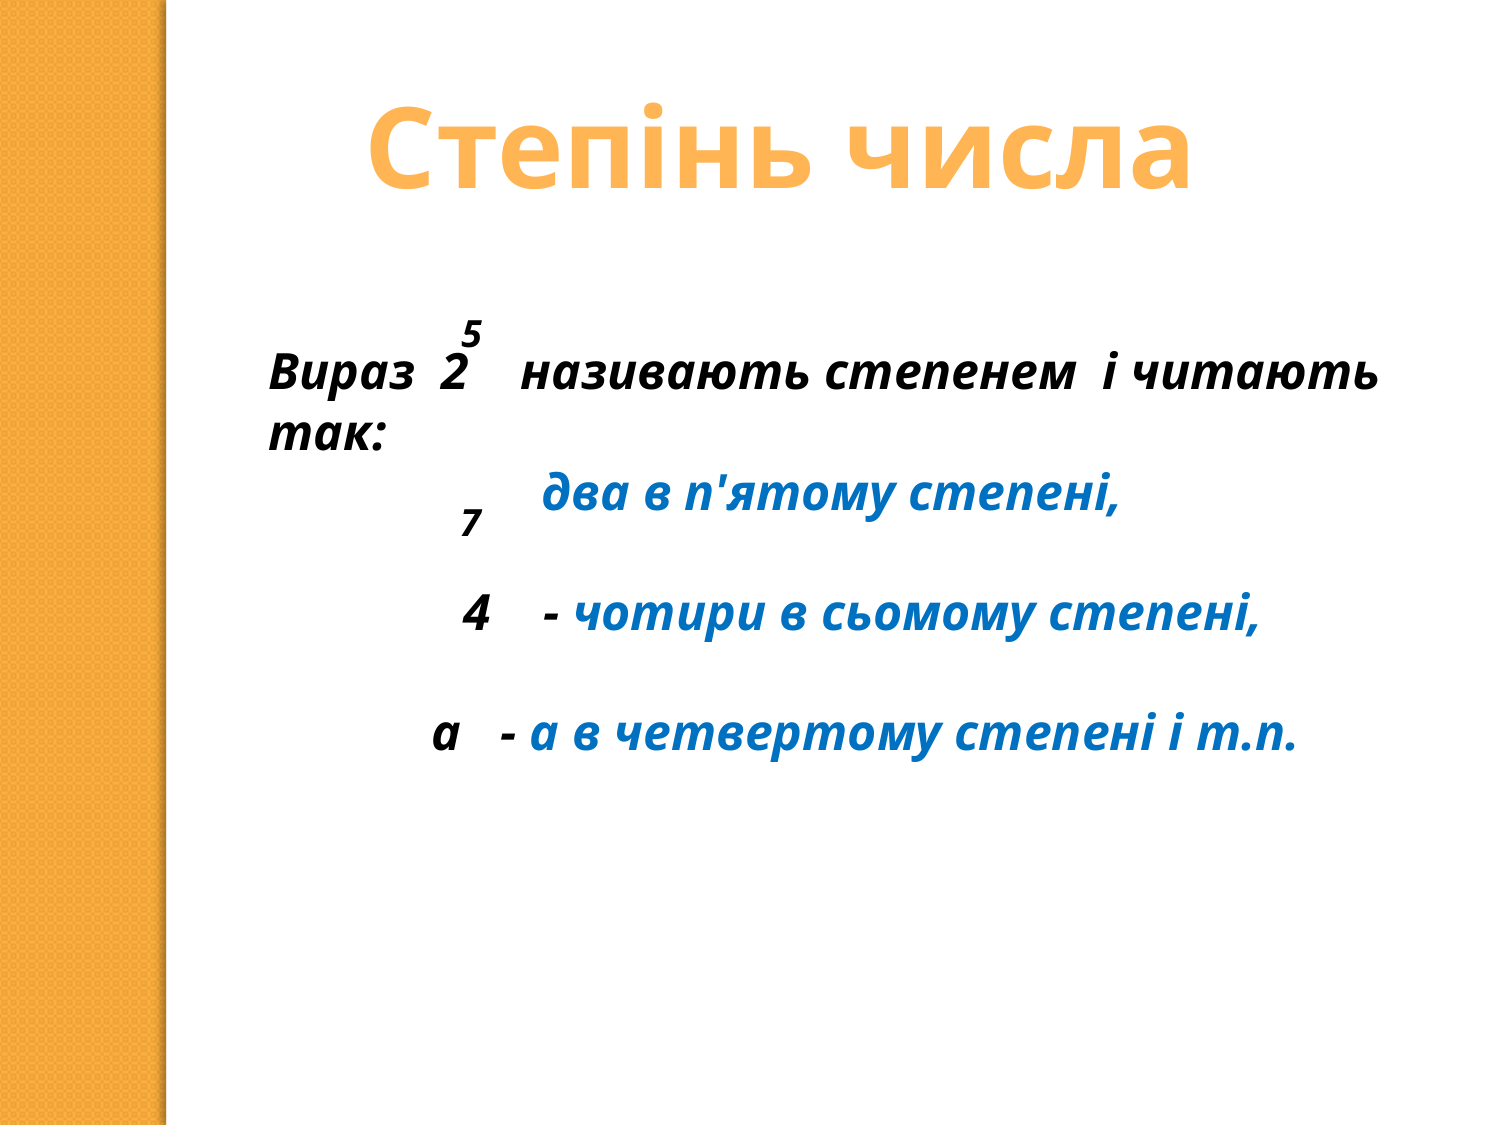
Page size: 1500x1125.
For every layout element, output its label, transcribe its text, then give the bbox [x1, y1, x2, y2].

text_box 5 [446, 302, 484, 363]
text_box Вираз 2 називають степенем і читають так: два в п'ятому степені, 4 - чотири в сьомому степені, а - а в четвертому степені і т.п. [253, 332, 1400, 828]
text_box 7 [445, 491, 491, 552]
text_box Степінь числа [349, 68, 1212, 219]
text_box 4 [458, 597, 488, 658]
